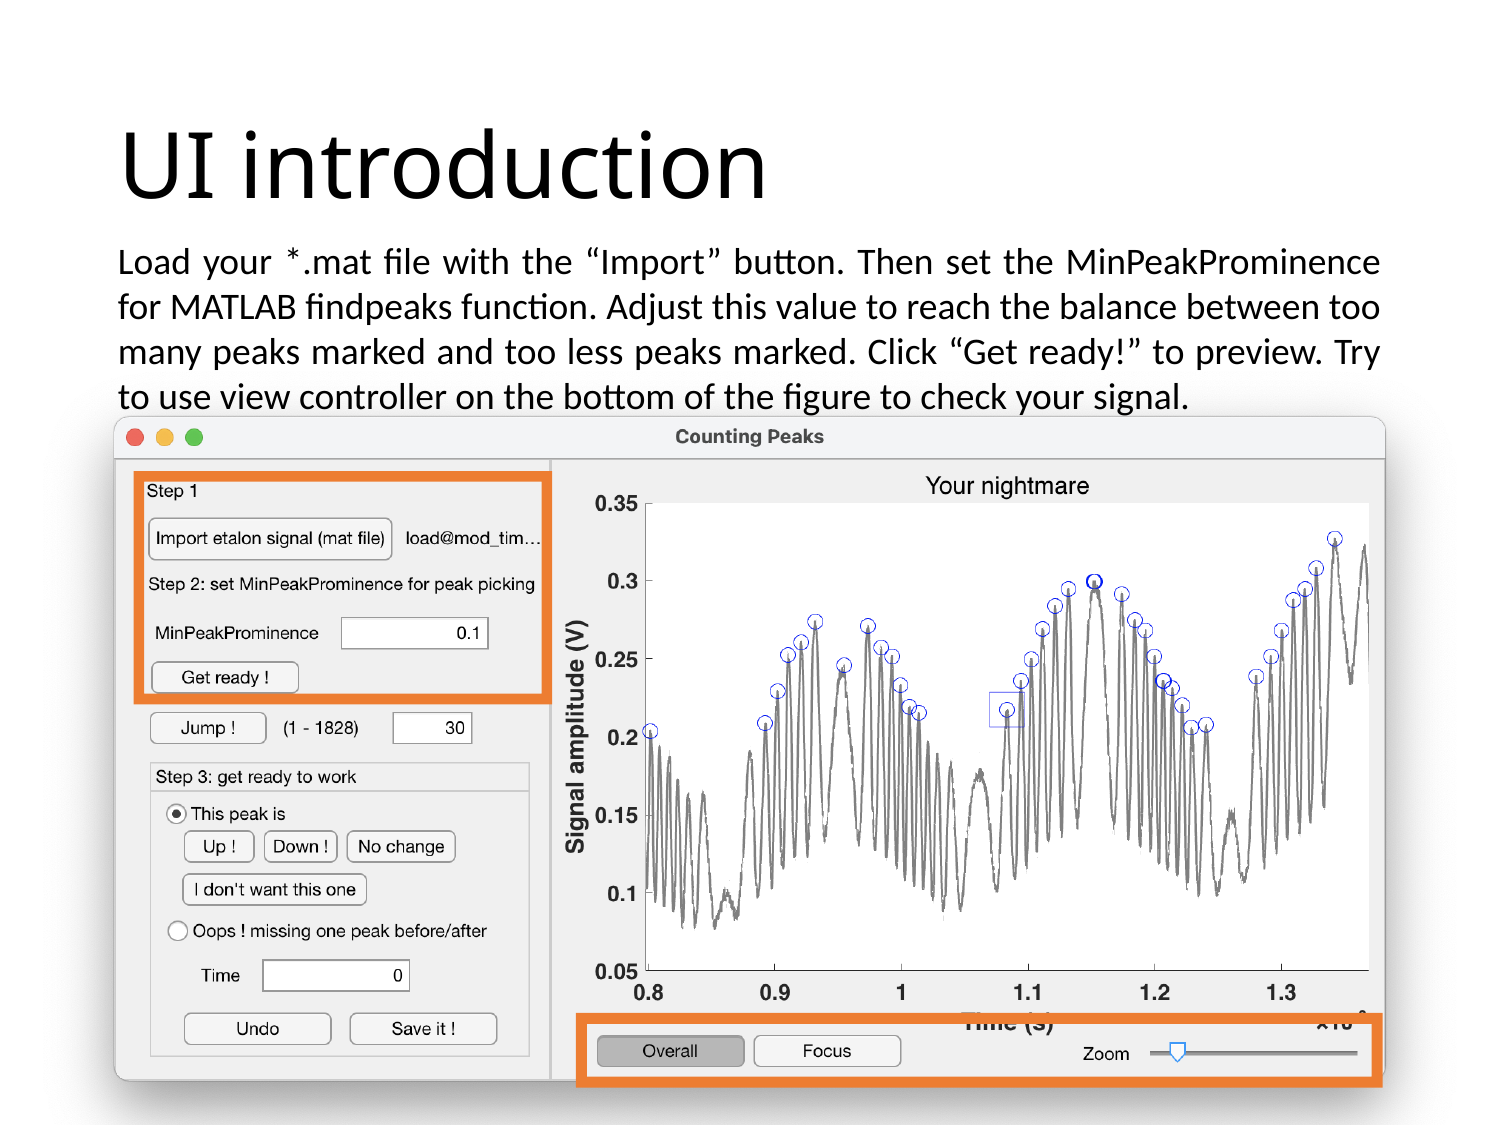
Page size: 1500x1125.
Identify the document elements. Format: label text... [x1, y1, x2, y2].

picture [31, 360, 1468, 1125]
title UI introduction [103, 59, 1397, 229]
text_box Load your *.mat file with the “Import” button. Then set the MinPeakProminence for MATLAB findpeaks function. Adjust this value to reach the balance between too many peaks marked and too less peaks marked. Click “Get ready!” to preview. Try to use view controller on the bottom of the figure to check your signal. [103, 229, 1397, 360]
